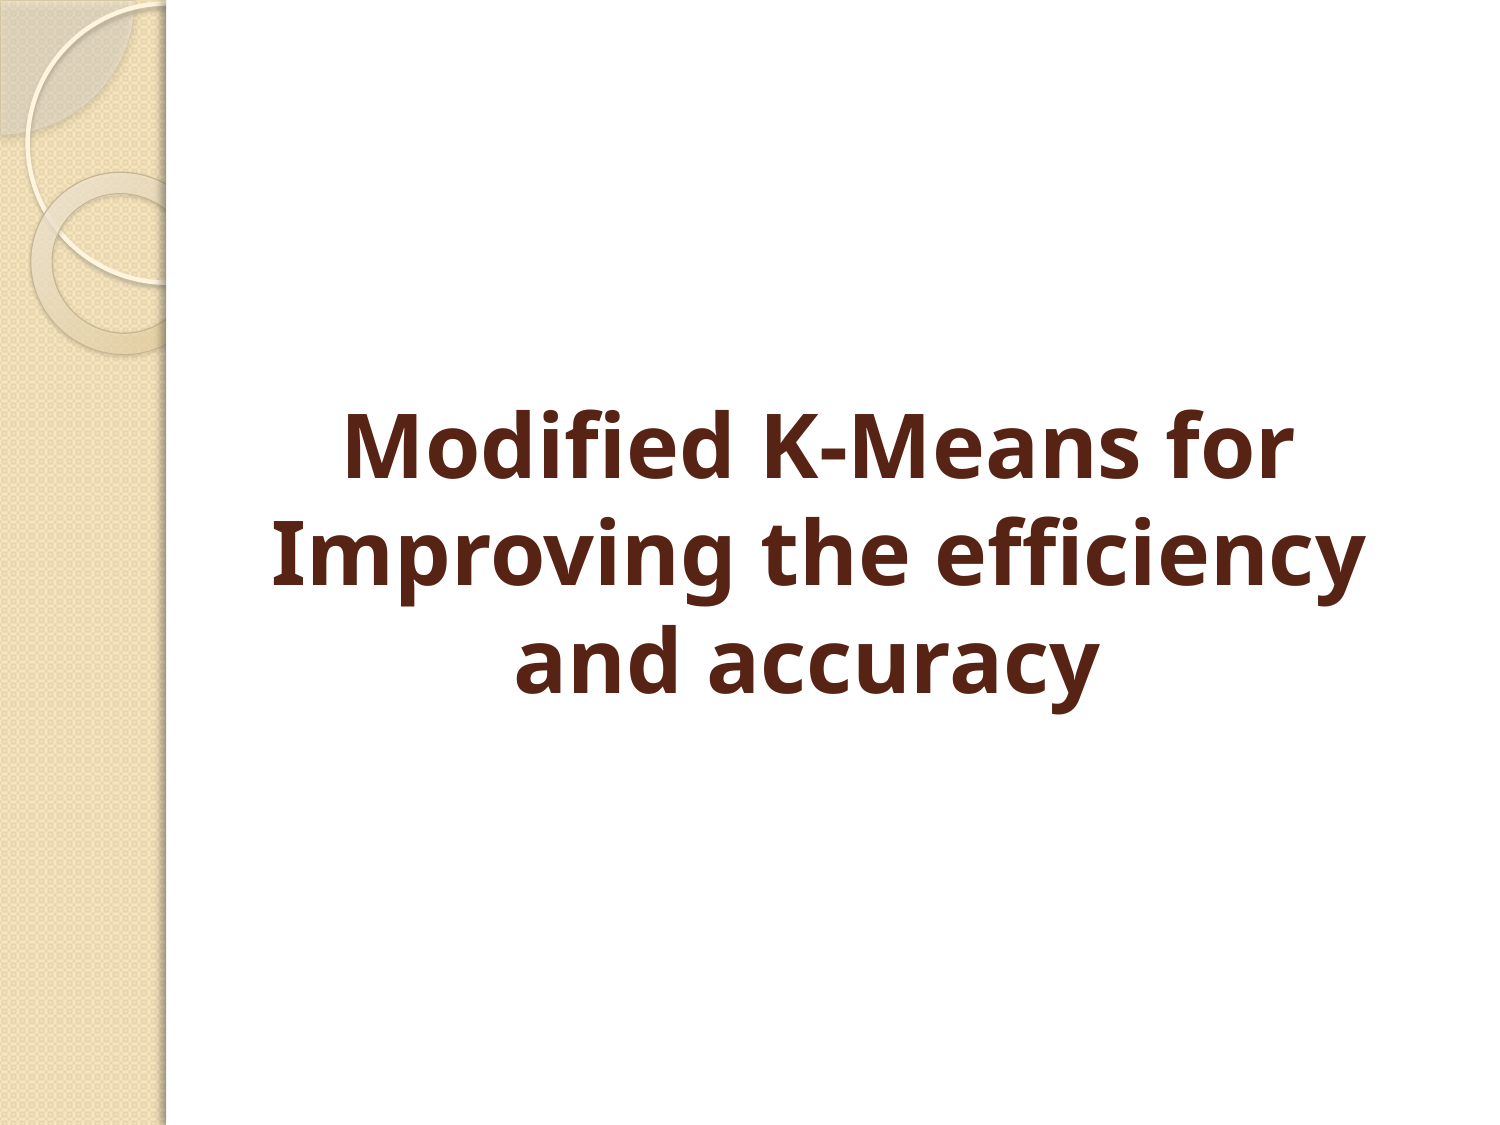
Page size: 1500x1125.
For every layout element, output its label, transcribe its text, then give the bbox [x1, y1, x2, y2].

title Modified K-Means for Improving the efficiency and accuracy [162, 350, 1475, 750]
